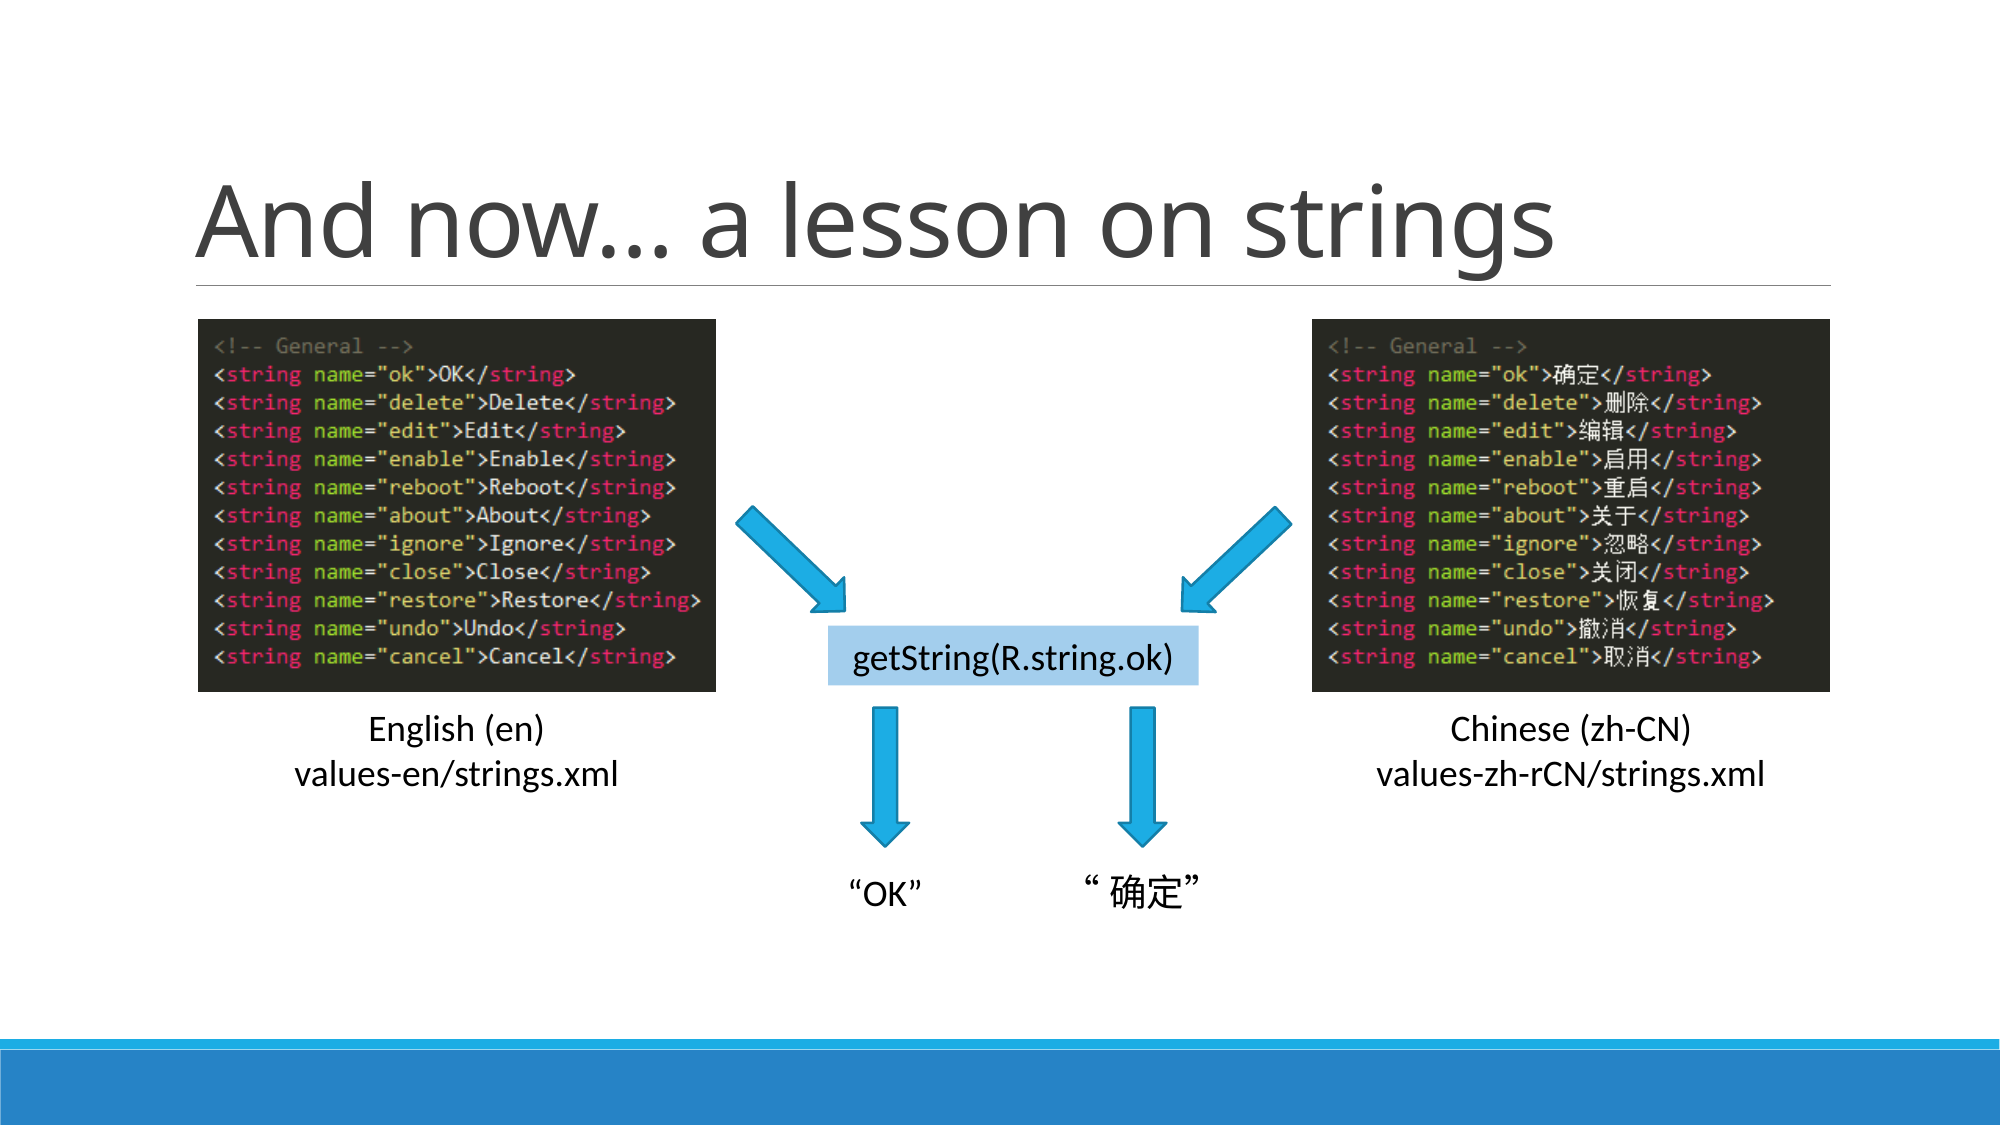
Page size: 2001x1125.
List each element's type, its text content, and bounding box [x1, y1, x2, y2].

text_box [1180, 505, 1293, 614]
title And now… a lesson on strings [180, 47, 1830, 285]
text_box “确定” [1048, 862, 1237, 922]
text_box [1117, 706, 1168, 848]
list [1312, 319, 1831, 693]
text_box getString(R.string.ok) [828, 625, 1199, 686]
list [197, 319, 716, 693]
text_box [735, 505, 847, 614]
text_box English (en) values-en/strings.xml [279, 701, 634, 802]
text_box [860, 706, 911, 848]
text_box Chinese (zh-CN) values-zh-rCN/strings.xml [1361, 701, 1781, 802]
text_box “OK” [832, 862, 938, 922]
